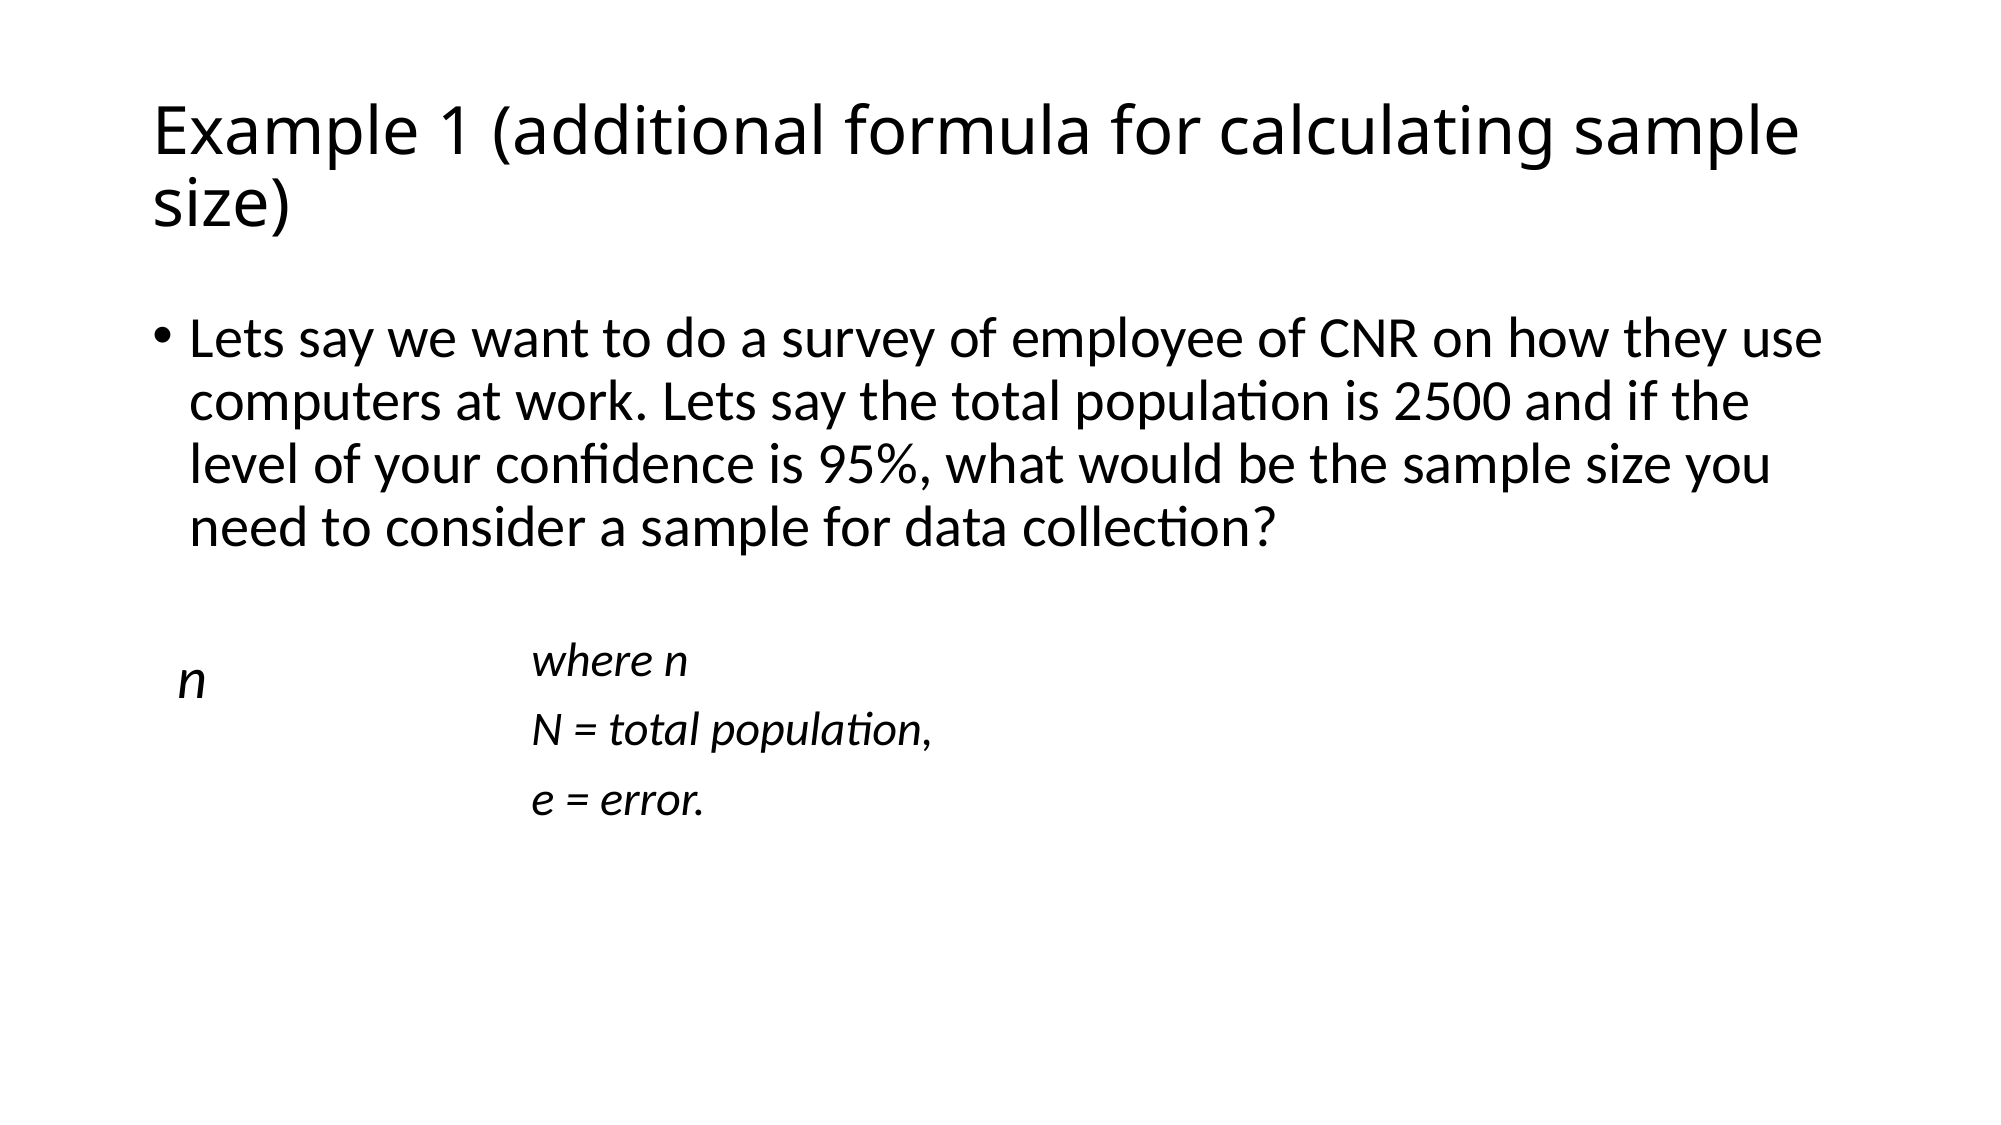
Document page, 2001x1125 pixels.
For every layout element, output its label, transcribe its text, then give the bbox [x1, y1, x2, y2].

title Example 1 (additional formula for calculating sample size) [137, 59, 1863, 278]
list Lets say we want to do a survey of employee of CNR on how they use computers at work. Lets say the total population is 2500 and if the level of your confidence is 95%, what would be the sample size you need to consider a sample for data collection? [137, 299, 1863, 628]
